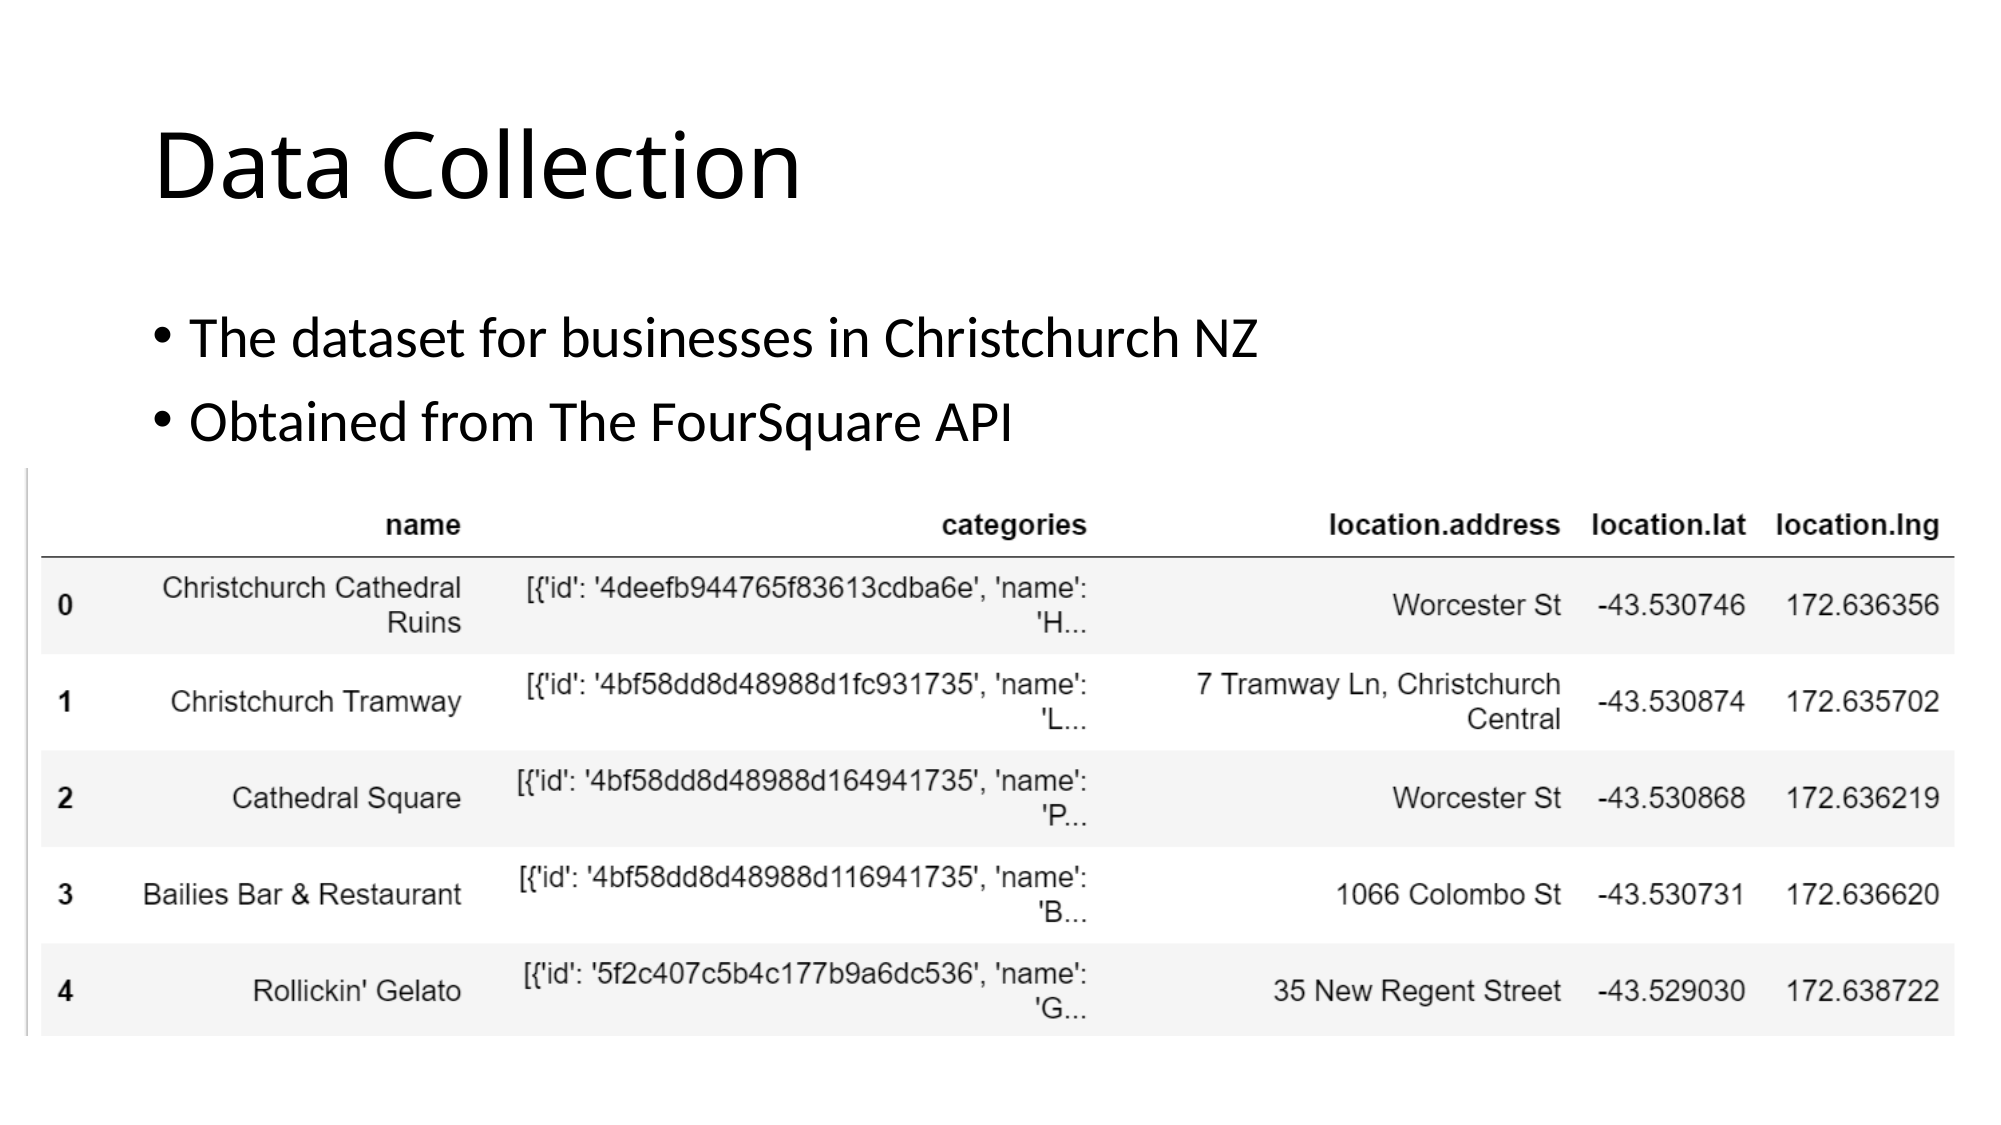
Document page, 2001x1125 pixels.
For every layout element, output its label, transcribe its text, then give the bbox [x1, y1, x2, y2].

list The dataset for businesses in Christchurch NZ Obtained from The FourSquare API [137, 299, 1863, 468]
title Data Collection [137, 59, 1863, 278]
picture [24, 468, 1976, 1036]
